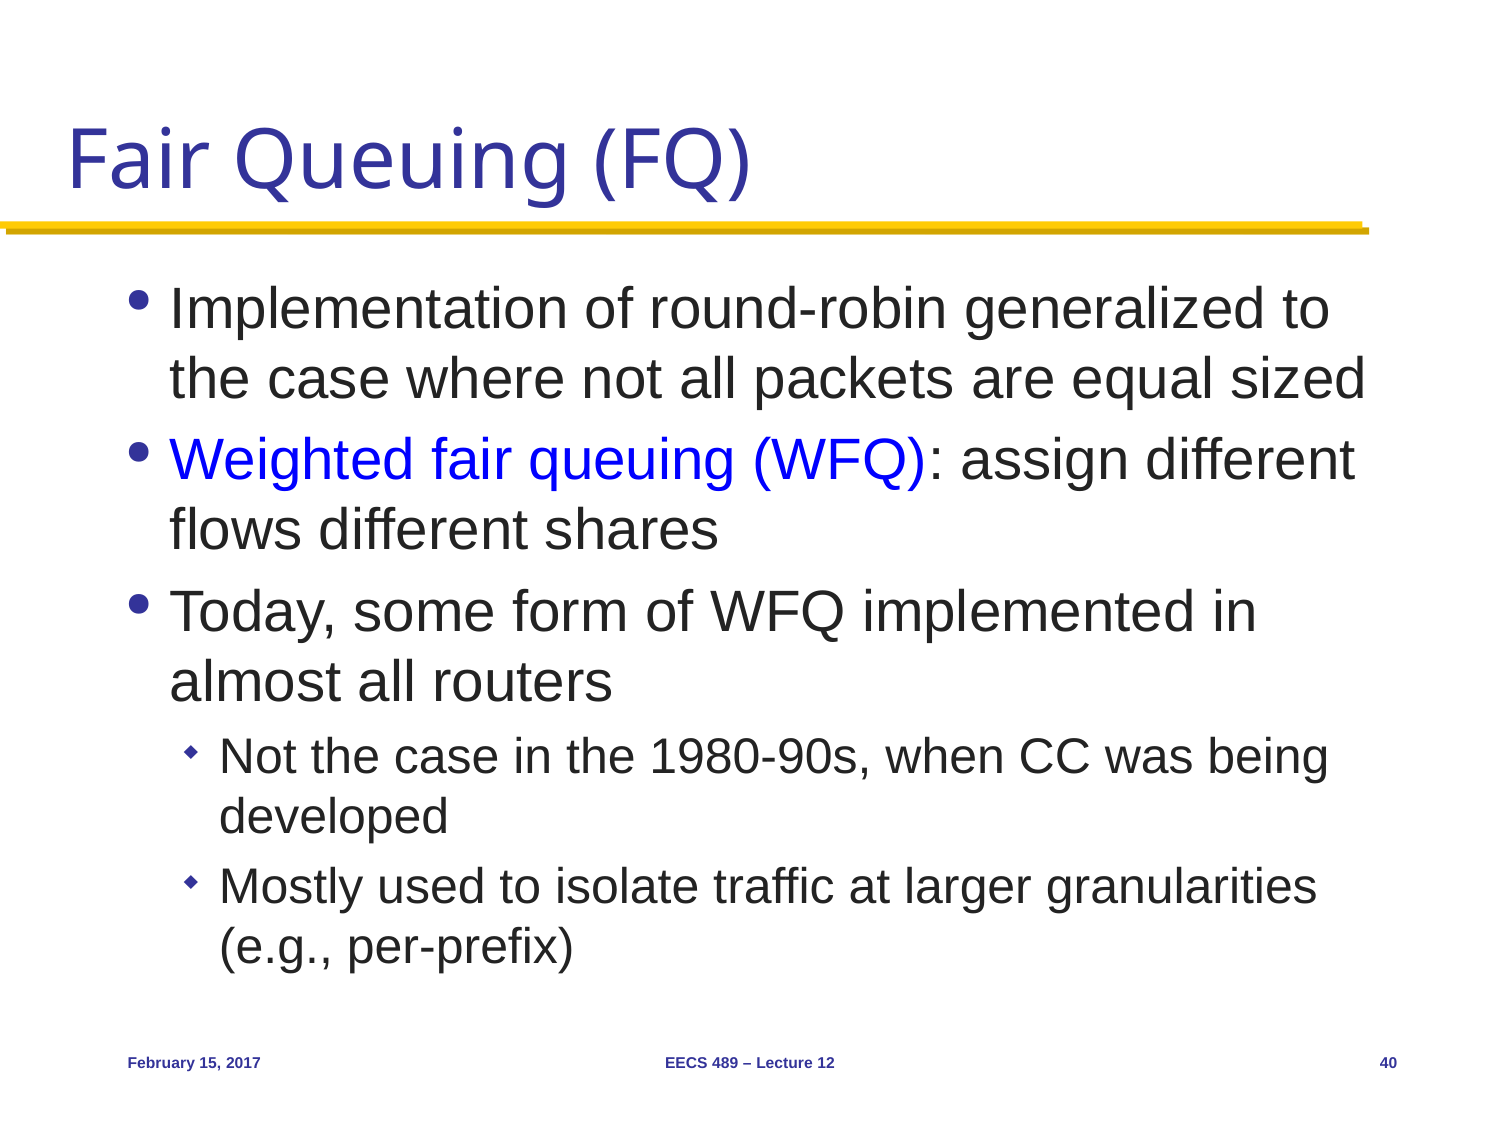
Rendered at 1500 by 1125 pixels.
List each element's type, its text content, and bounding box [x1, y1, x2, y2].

slide_number 40 [1312, 1024, 1413, 1101]
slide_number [112, 1024, 426, 1101]
footer EECS 489 – Lecture 12 [512, 1024, 988, 1101]
title Fair Queuing (FQ) [49, 24, 1451, 213]
list Implementation of round-robin generalized to the case where not all packets are equal sized Weighted fair queuing (WFQ): assign different flows different shares Today, some form of WFQ implemented in almost all routers Not the case in the 1980-90s, when CC was being developed Mostly used to isolate traffic at larger granularities (e.g., per-prefix) [112, 262, 1413, 988]
